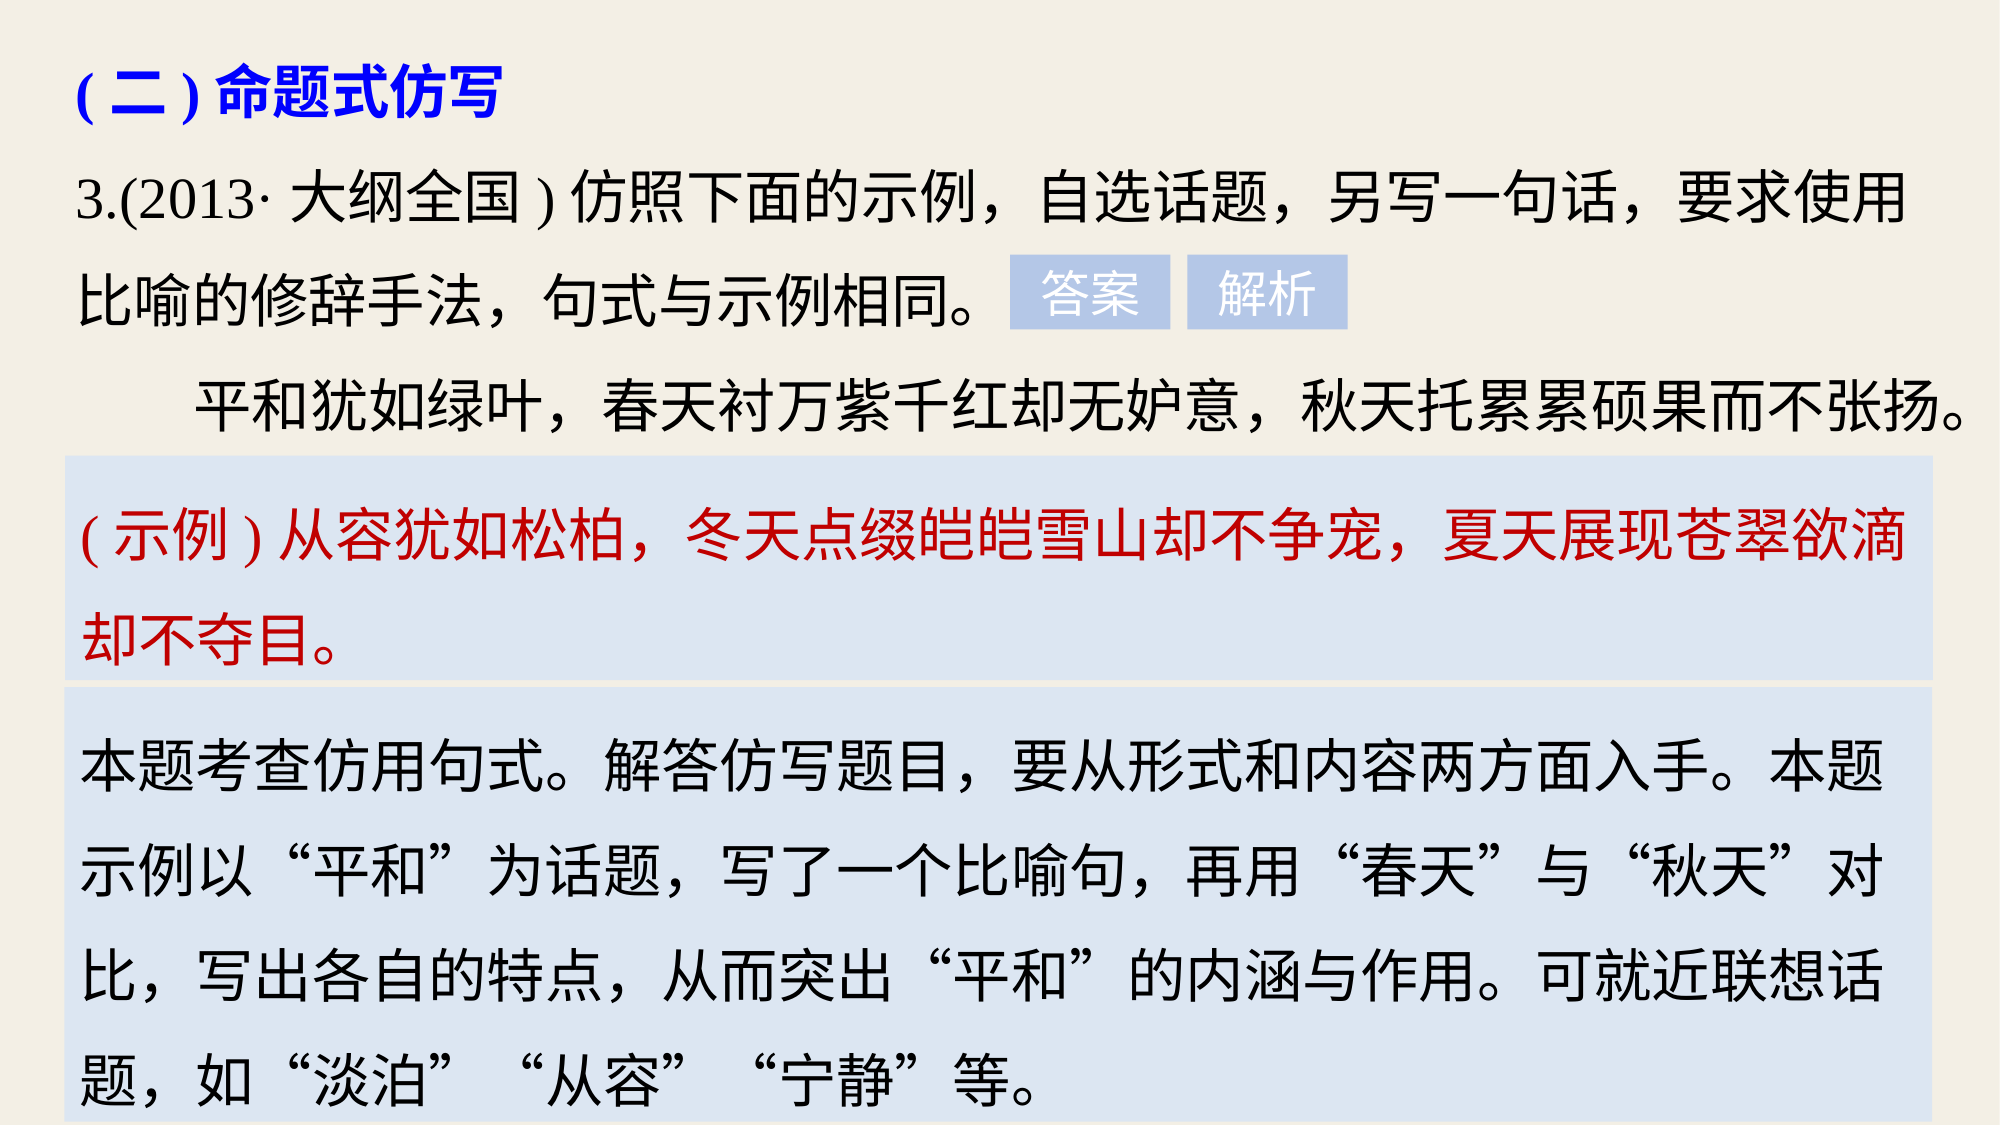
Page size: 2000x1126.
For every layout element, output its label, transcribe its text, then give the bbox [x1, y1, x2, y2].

text_box 本题考查仿用句式。解答仿写题目，要从形式和内容两方面入手。本题示例以“平和”为话题，写了一个比喻句，再用“春天”与“秋天”对比，写出各自的特点，从而突出“平和”的内涵与作用。可就近联想话题，如“淡泊”“从容”“宁静”等。 [64, 687, 1933, 1122]
text_box (二)命题式仿写 3.(2013·大纲全国)仿照下面的示例，自选话题，另写一句话，要求使用比喻的修辞手法，句式与示例相同。 平和犹如绿叶，春天衬万紫千红却无妒意，秋天托累累硕果而不张扬。 [55, 9, 1969, 450]
text_box (示例)从容犹如松柏，冬天点缀皑皑雪山却不争宠，夏天展现苍翠欲滴却不夺目。 [65, 455, 1933, 681]
text_box 解析 [1187, 254, 1348, 330]
text_box 答案 [1010, 254, 1171, 330]
